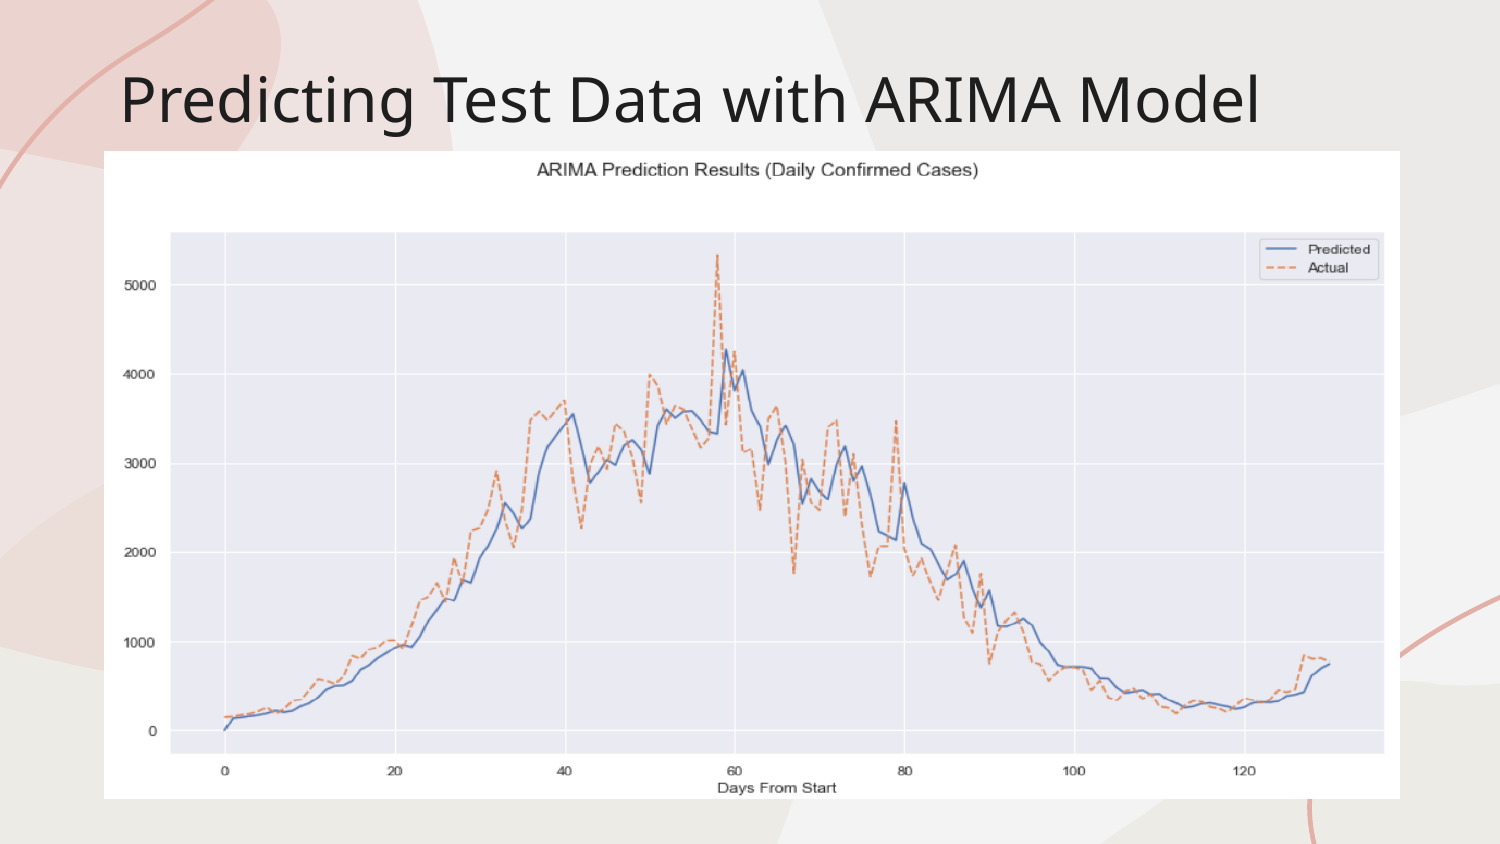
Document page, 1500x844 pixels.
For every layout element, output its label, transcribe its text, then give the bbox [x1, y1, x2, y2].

title Predicting Test Data with ARIMA Model [104, 43, 1369, 149]
picture [104, 150, 1401, 800]
